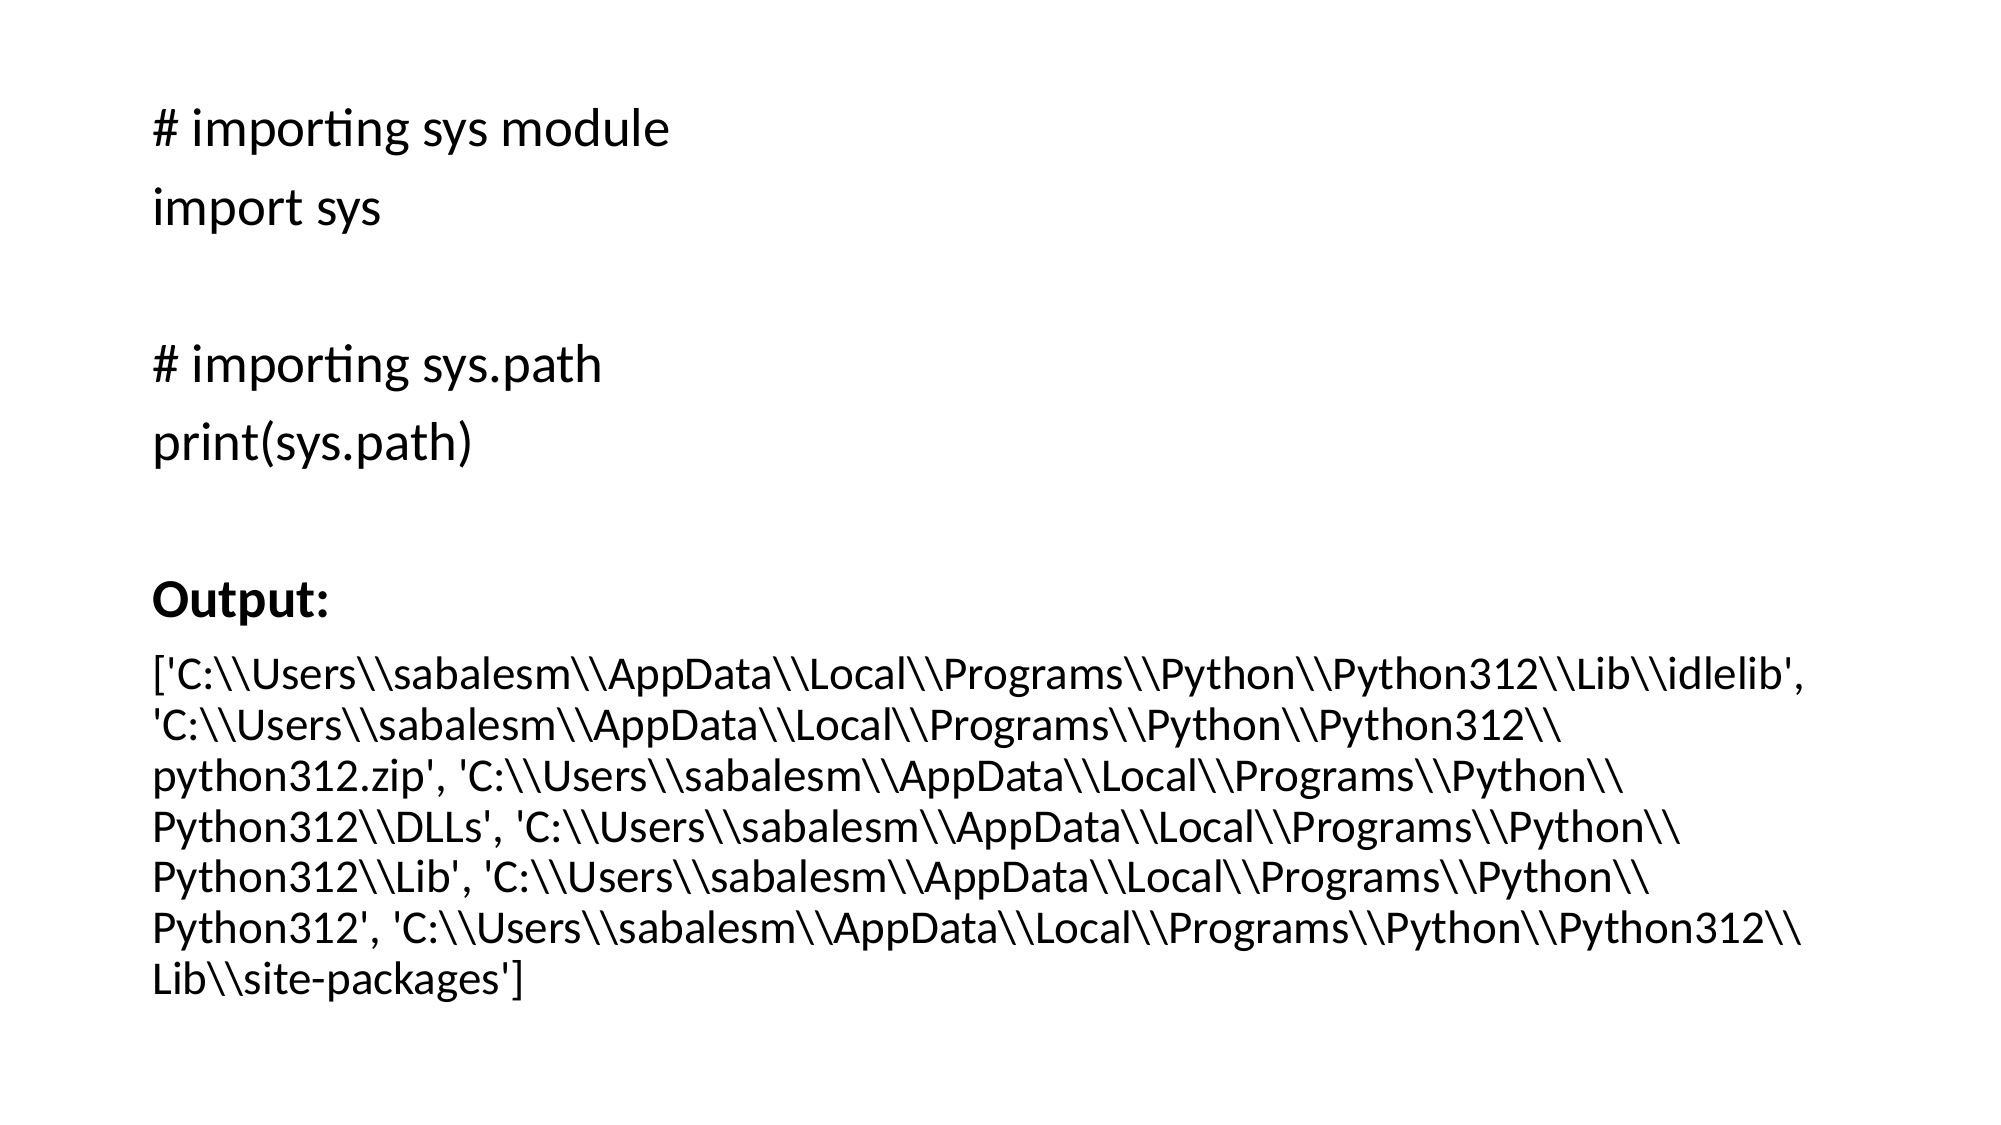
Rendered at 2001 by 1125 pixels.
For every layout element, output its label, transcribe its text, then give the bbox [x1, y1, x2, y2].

list # importing sys module import sys # importing sys.path print(sys.path) Output: ['C:\\Users\\sabalesm\\AppData\\Local\\Programs\\Python\\Python312\\Lib\\idlelib', 'C:\\Users\\sabalesm\\AppData\\Local\\Programs\\Python\\Python312\\python312.zip', 'C:\\Users\\sabalesm\\AppData\\Local\\Programs\\Python\\Python312\\DLLs', 'C:\\Users\\sabalesm\\AppData\\Local\\Programs\\Python\\Python312\\Lib', 'C:\\Users\\sabalesm\\AppData\\Local\\Programs\\Python\\Python312', 'C:\\Users\\sabalesm\\AppData\\Local\\Programs\\Python\\Python312\\Lib\\site-packages'] [137, 91, 1863, 1014]
